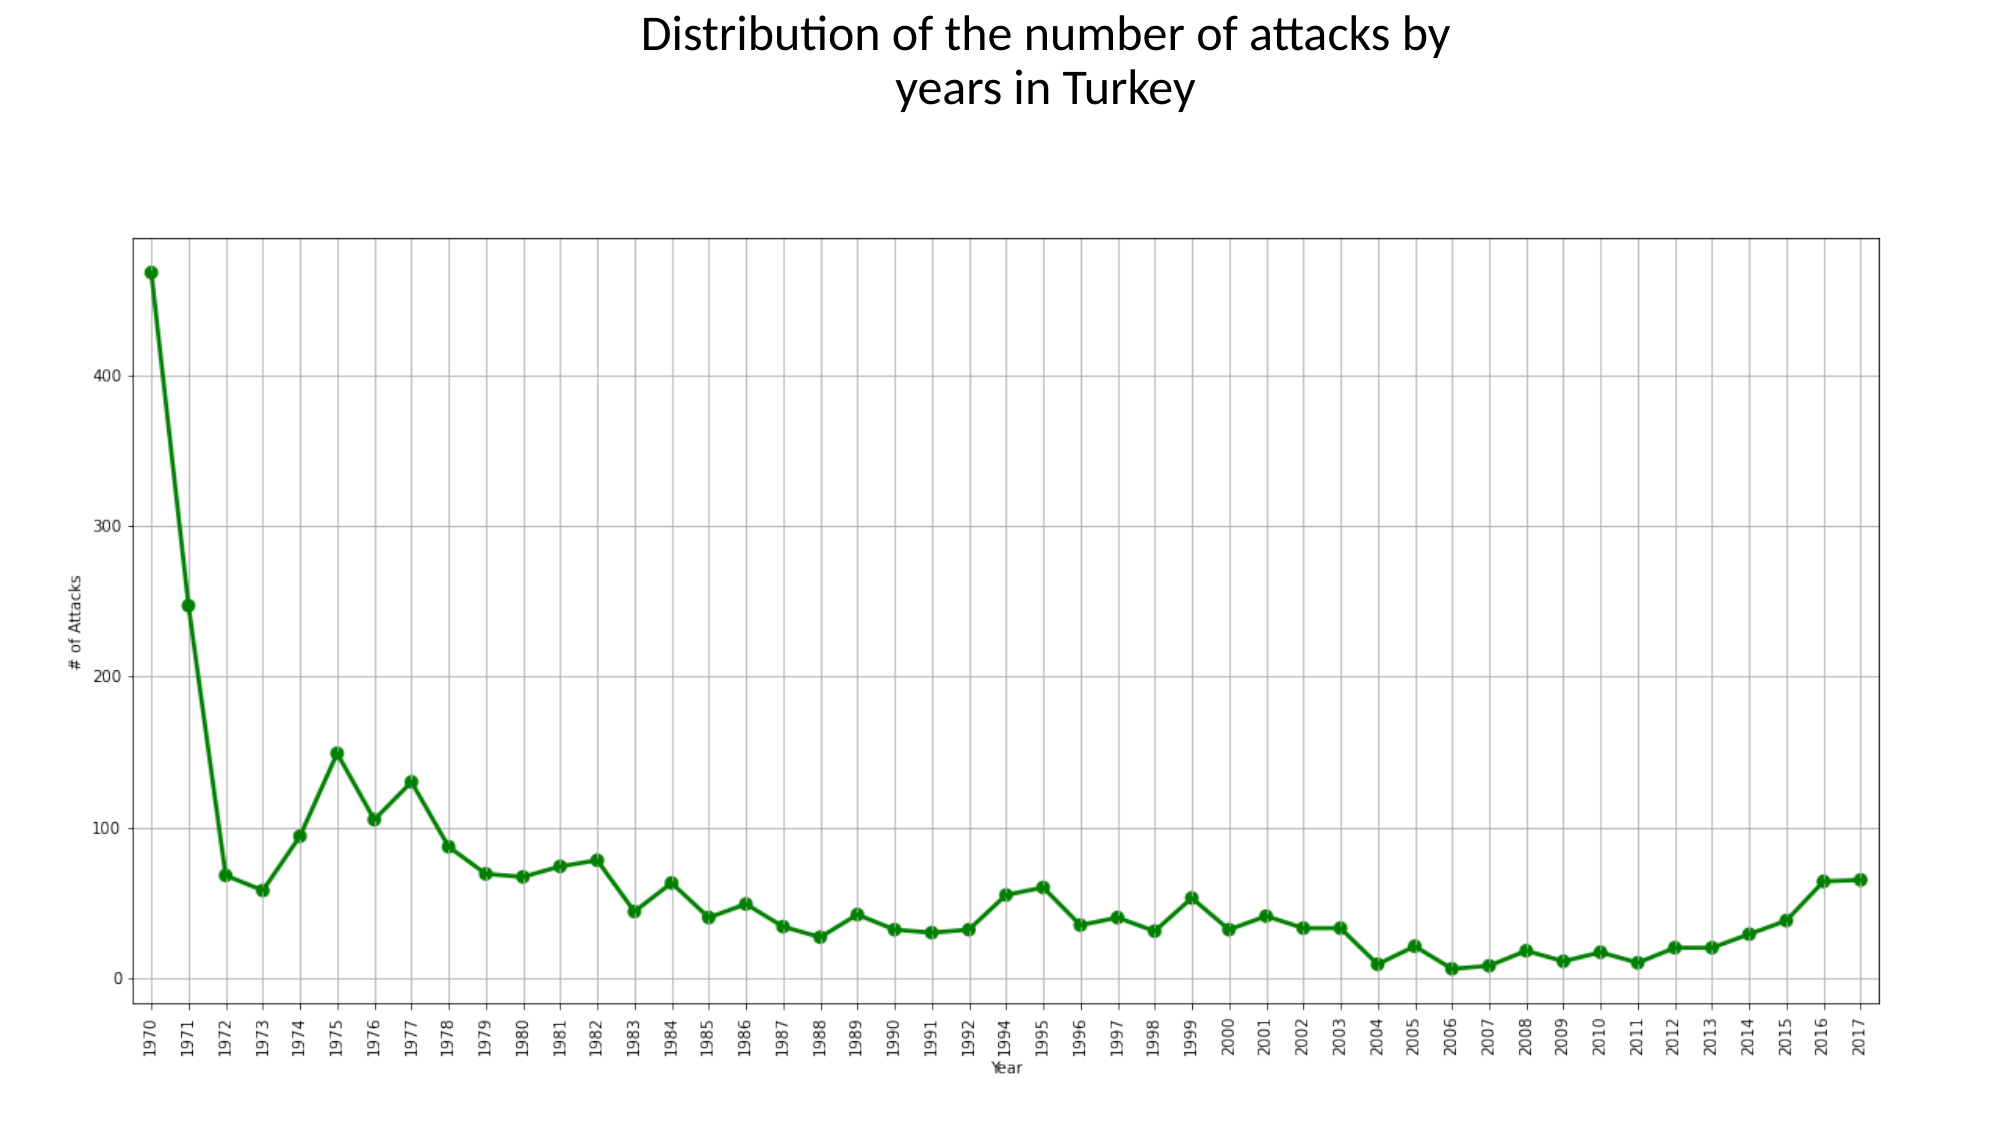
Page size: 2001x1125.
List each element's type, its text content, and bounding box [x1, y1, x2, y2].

subtitle Distribution of the number of attacks by years in Turkey [609, 0, 1483, 210]
picture [59, 227, 1890, 1088]
